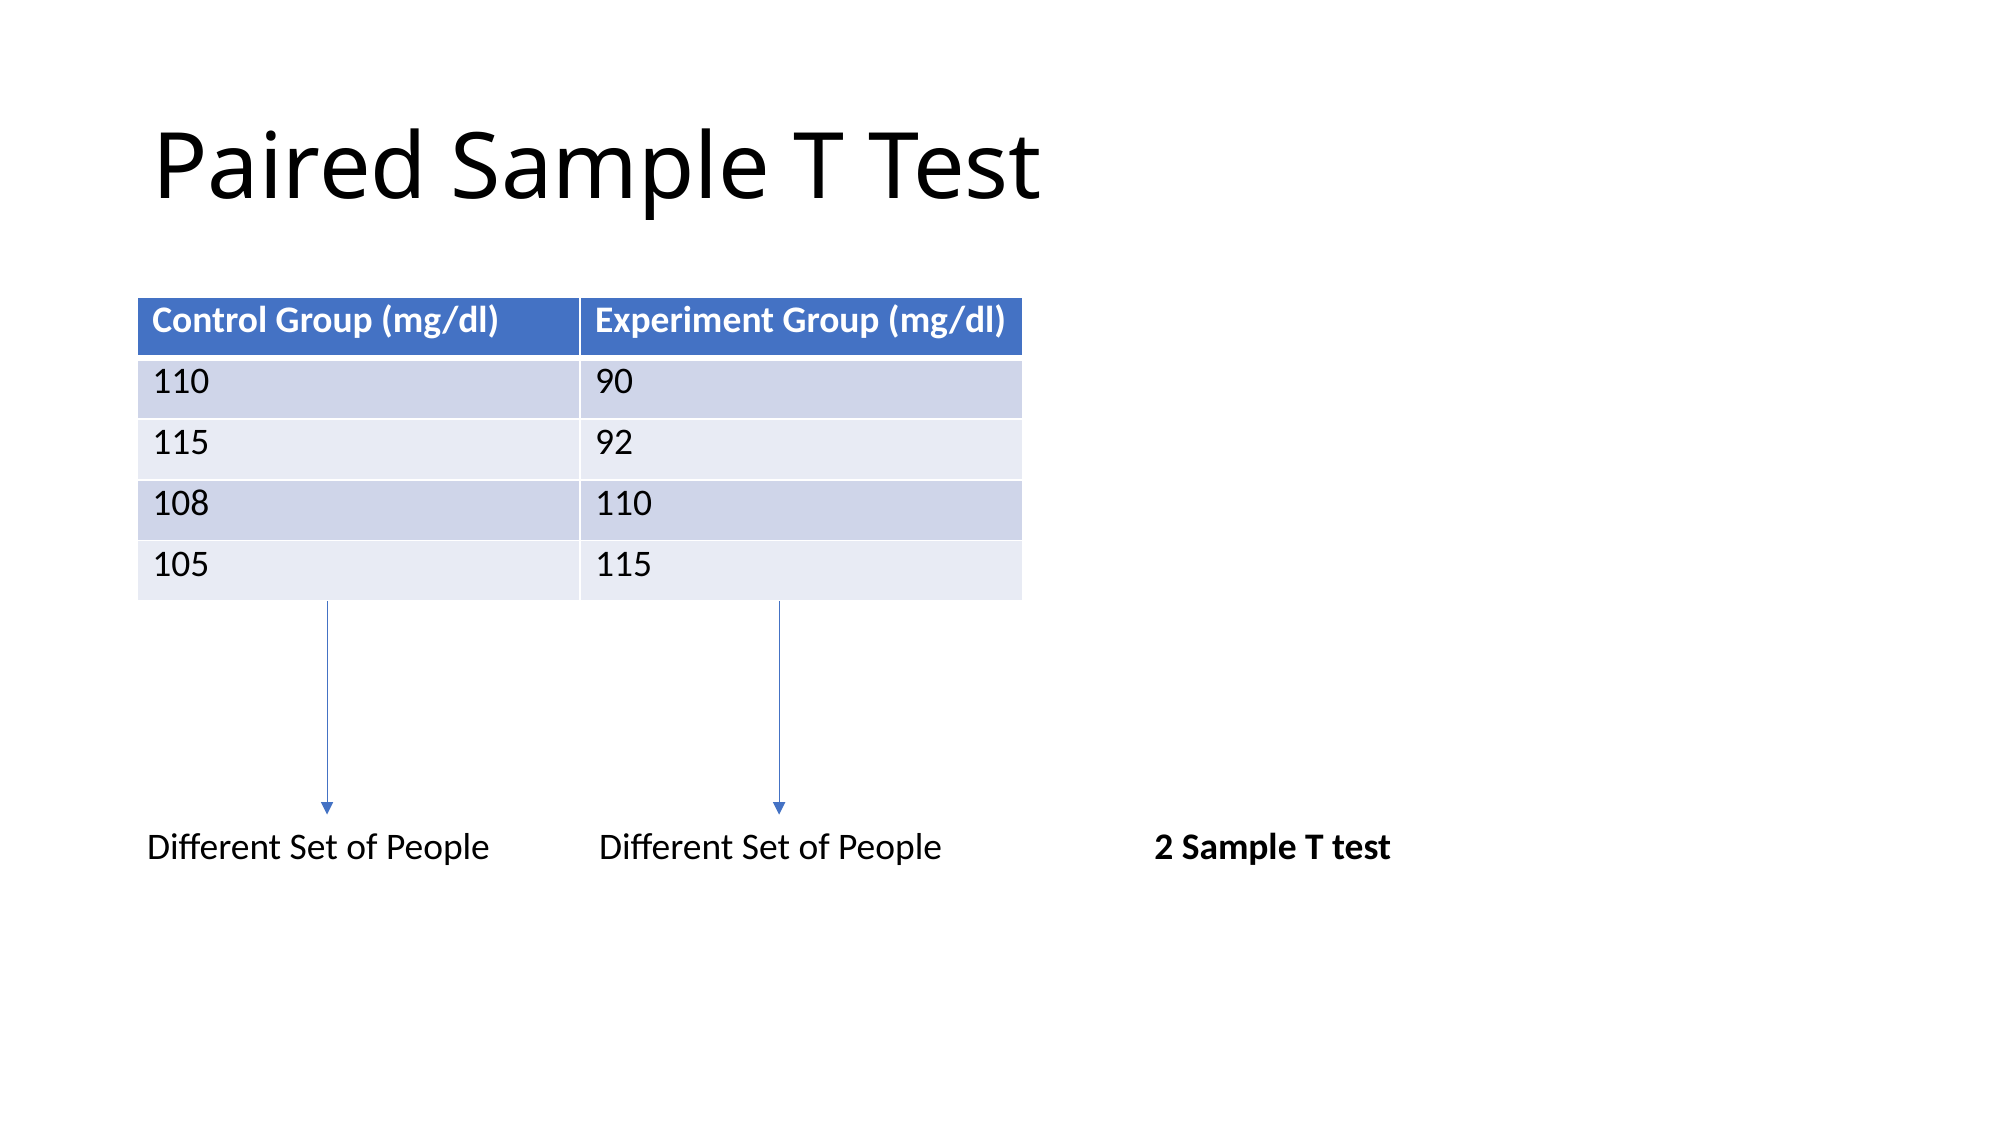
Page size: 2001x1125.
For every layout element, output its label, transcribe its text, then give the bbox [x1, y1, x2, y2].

table_cell 92 [581, 420, 1022, 479]
title Paired Sample T Test [137, 59, 1863, 278]
table_cell 115 [138, 420, 579, 479]
text_box 2 Sample T test [1139, 814, 1475, 875]
table_header Experiment Group (mg/dl) [581, 298, 1022, 355]
table_cell 115 [581, 541, 1022, 600]
table_cell 108 [138, 481, 579, 540]
table_cell 105 [138, 541, 579, 600]
table_cell 90 [581, 361, 1022, 418]
text_box Different Set of People [584, 814, 974, 875]
table_cell 110 [138, 361, 579, 418]
table_header Control Group (mg/dl) [138, 298, 579, 355]
text_box Different Set of People [132, 814, 522, 875]
table_cell 110 [581, 481, 1022, 540]
